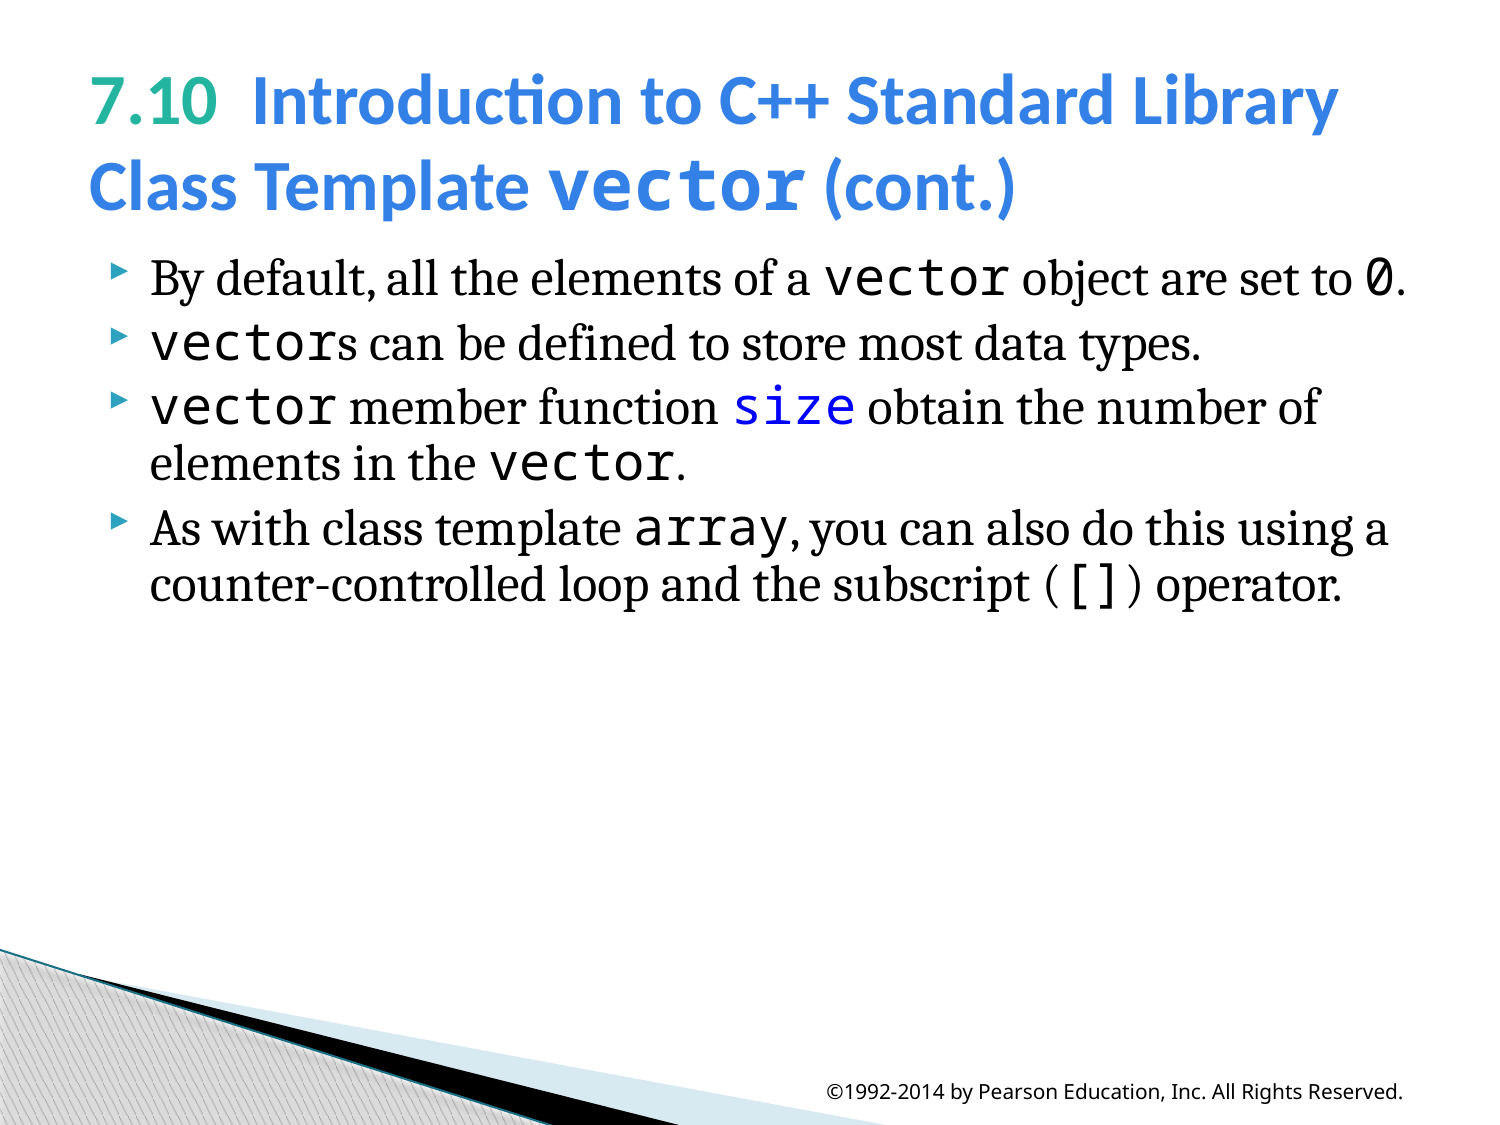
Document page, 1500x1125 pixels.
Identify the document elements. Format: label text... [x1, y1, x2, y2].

title 7.10 Introduction to C++ Standard Library Class Template vector (cont.) [75, 45, 1425, 233]
footer ©1992-2014 by Pearson Education, Inc. All Rights Reserved. [650, 1051, 1419, 1112]
list By default, all the elements of a vector object are set to 0. vectors can be defined to store most data types. vector member function size obtain the number of elements in the vector. As with class template array, you can also do this using a counter-controlled loop and the subscript ([]) operator. [75, 242, 1425, 986]
